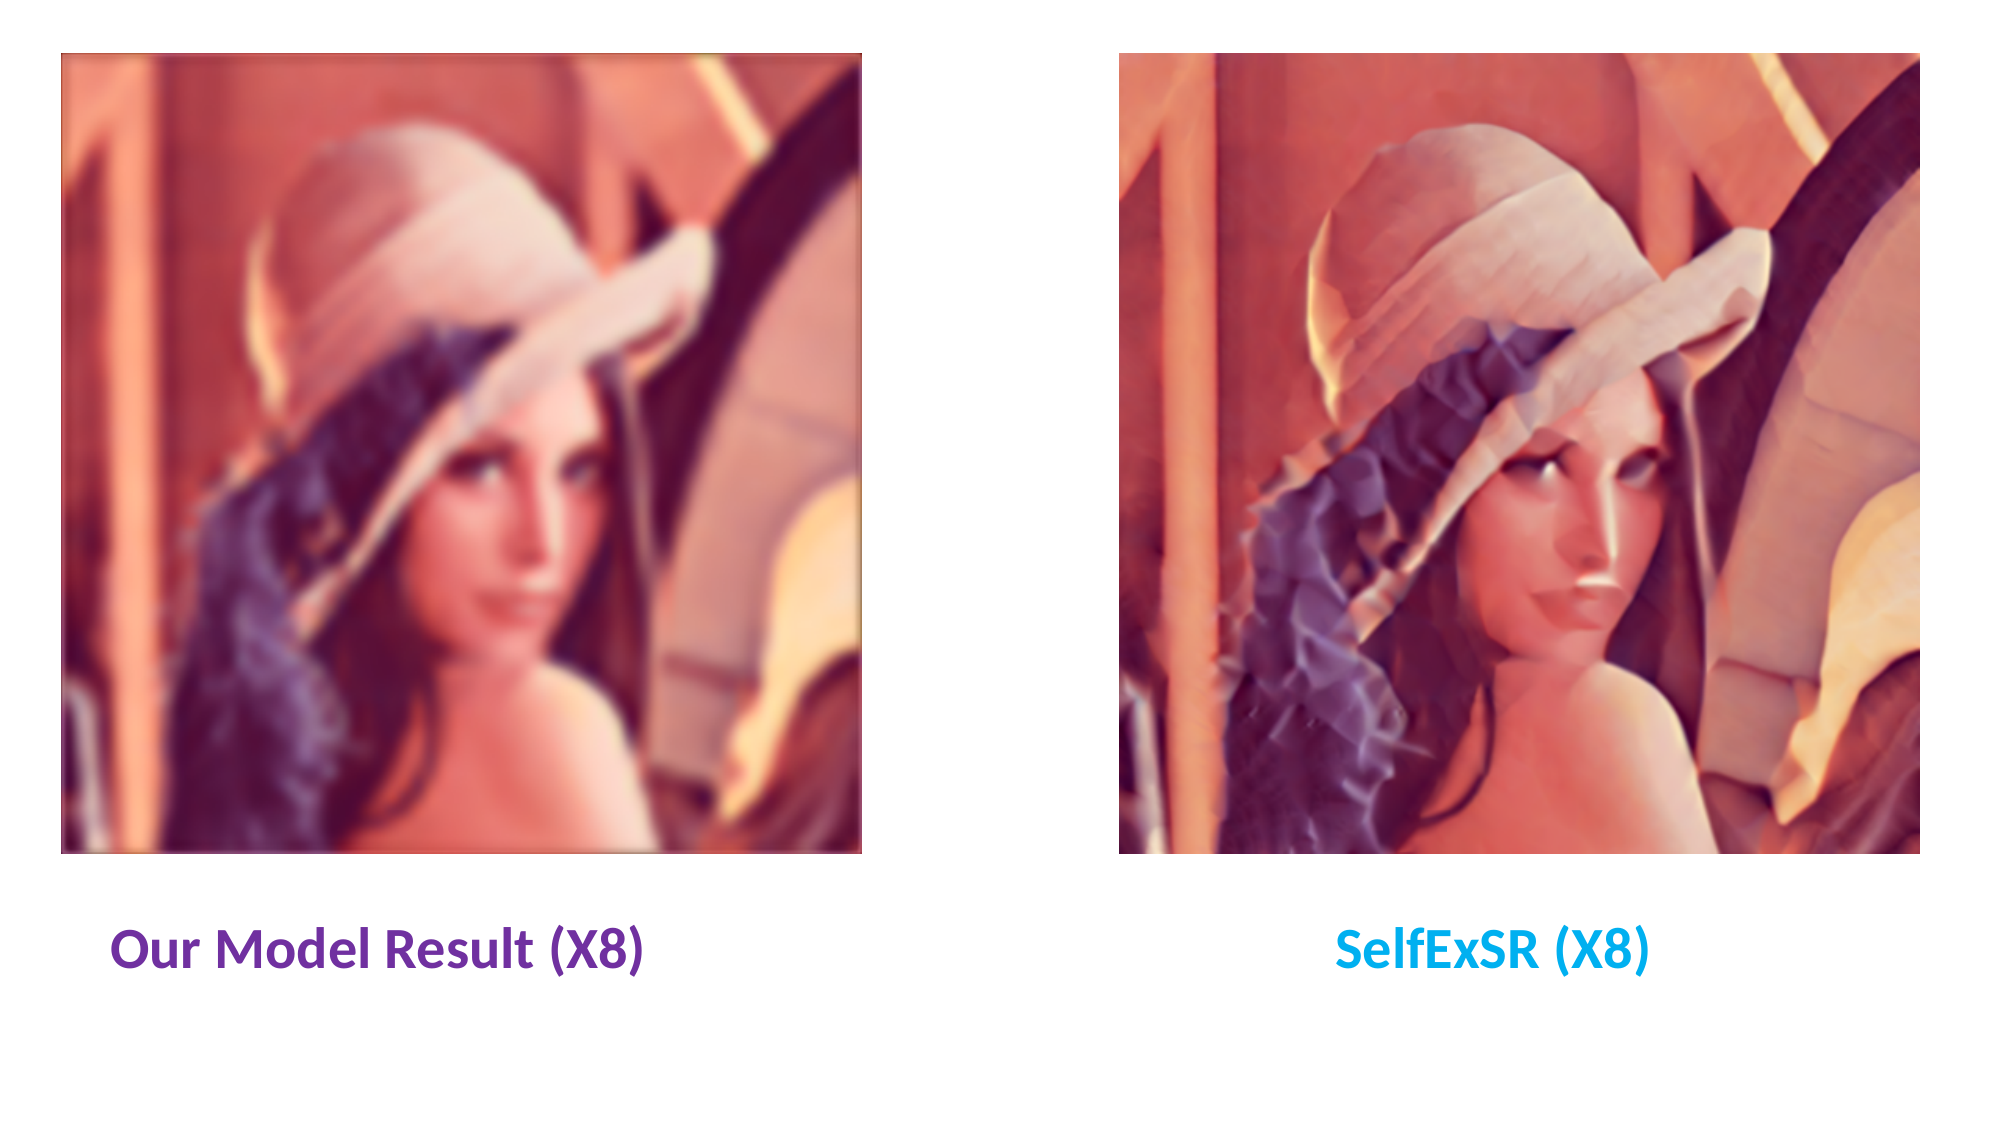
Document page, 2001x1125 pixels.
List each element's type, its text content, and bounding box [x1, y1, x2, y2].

picture [1119, 53, 1920, 854]
text_box Our Model Result (X8) SelfExSR (X8) [95, 902, 1962, 988]
picture [61, 53, 862, 854]
